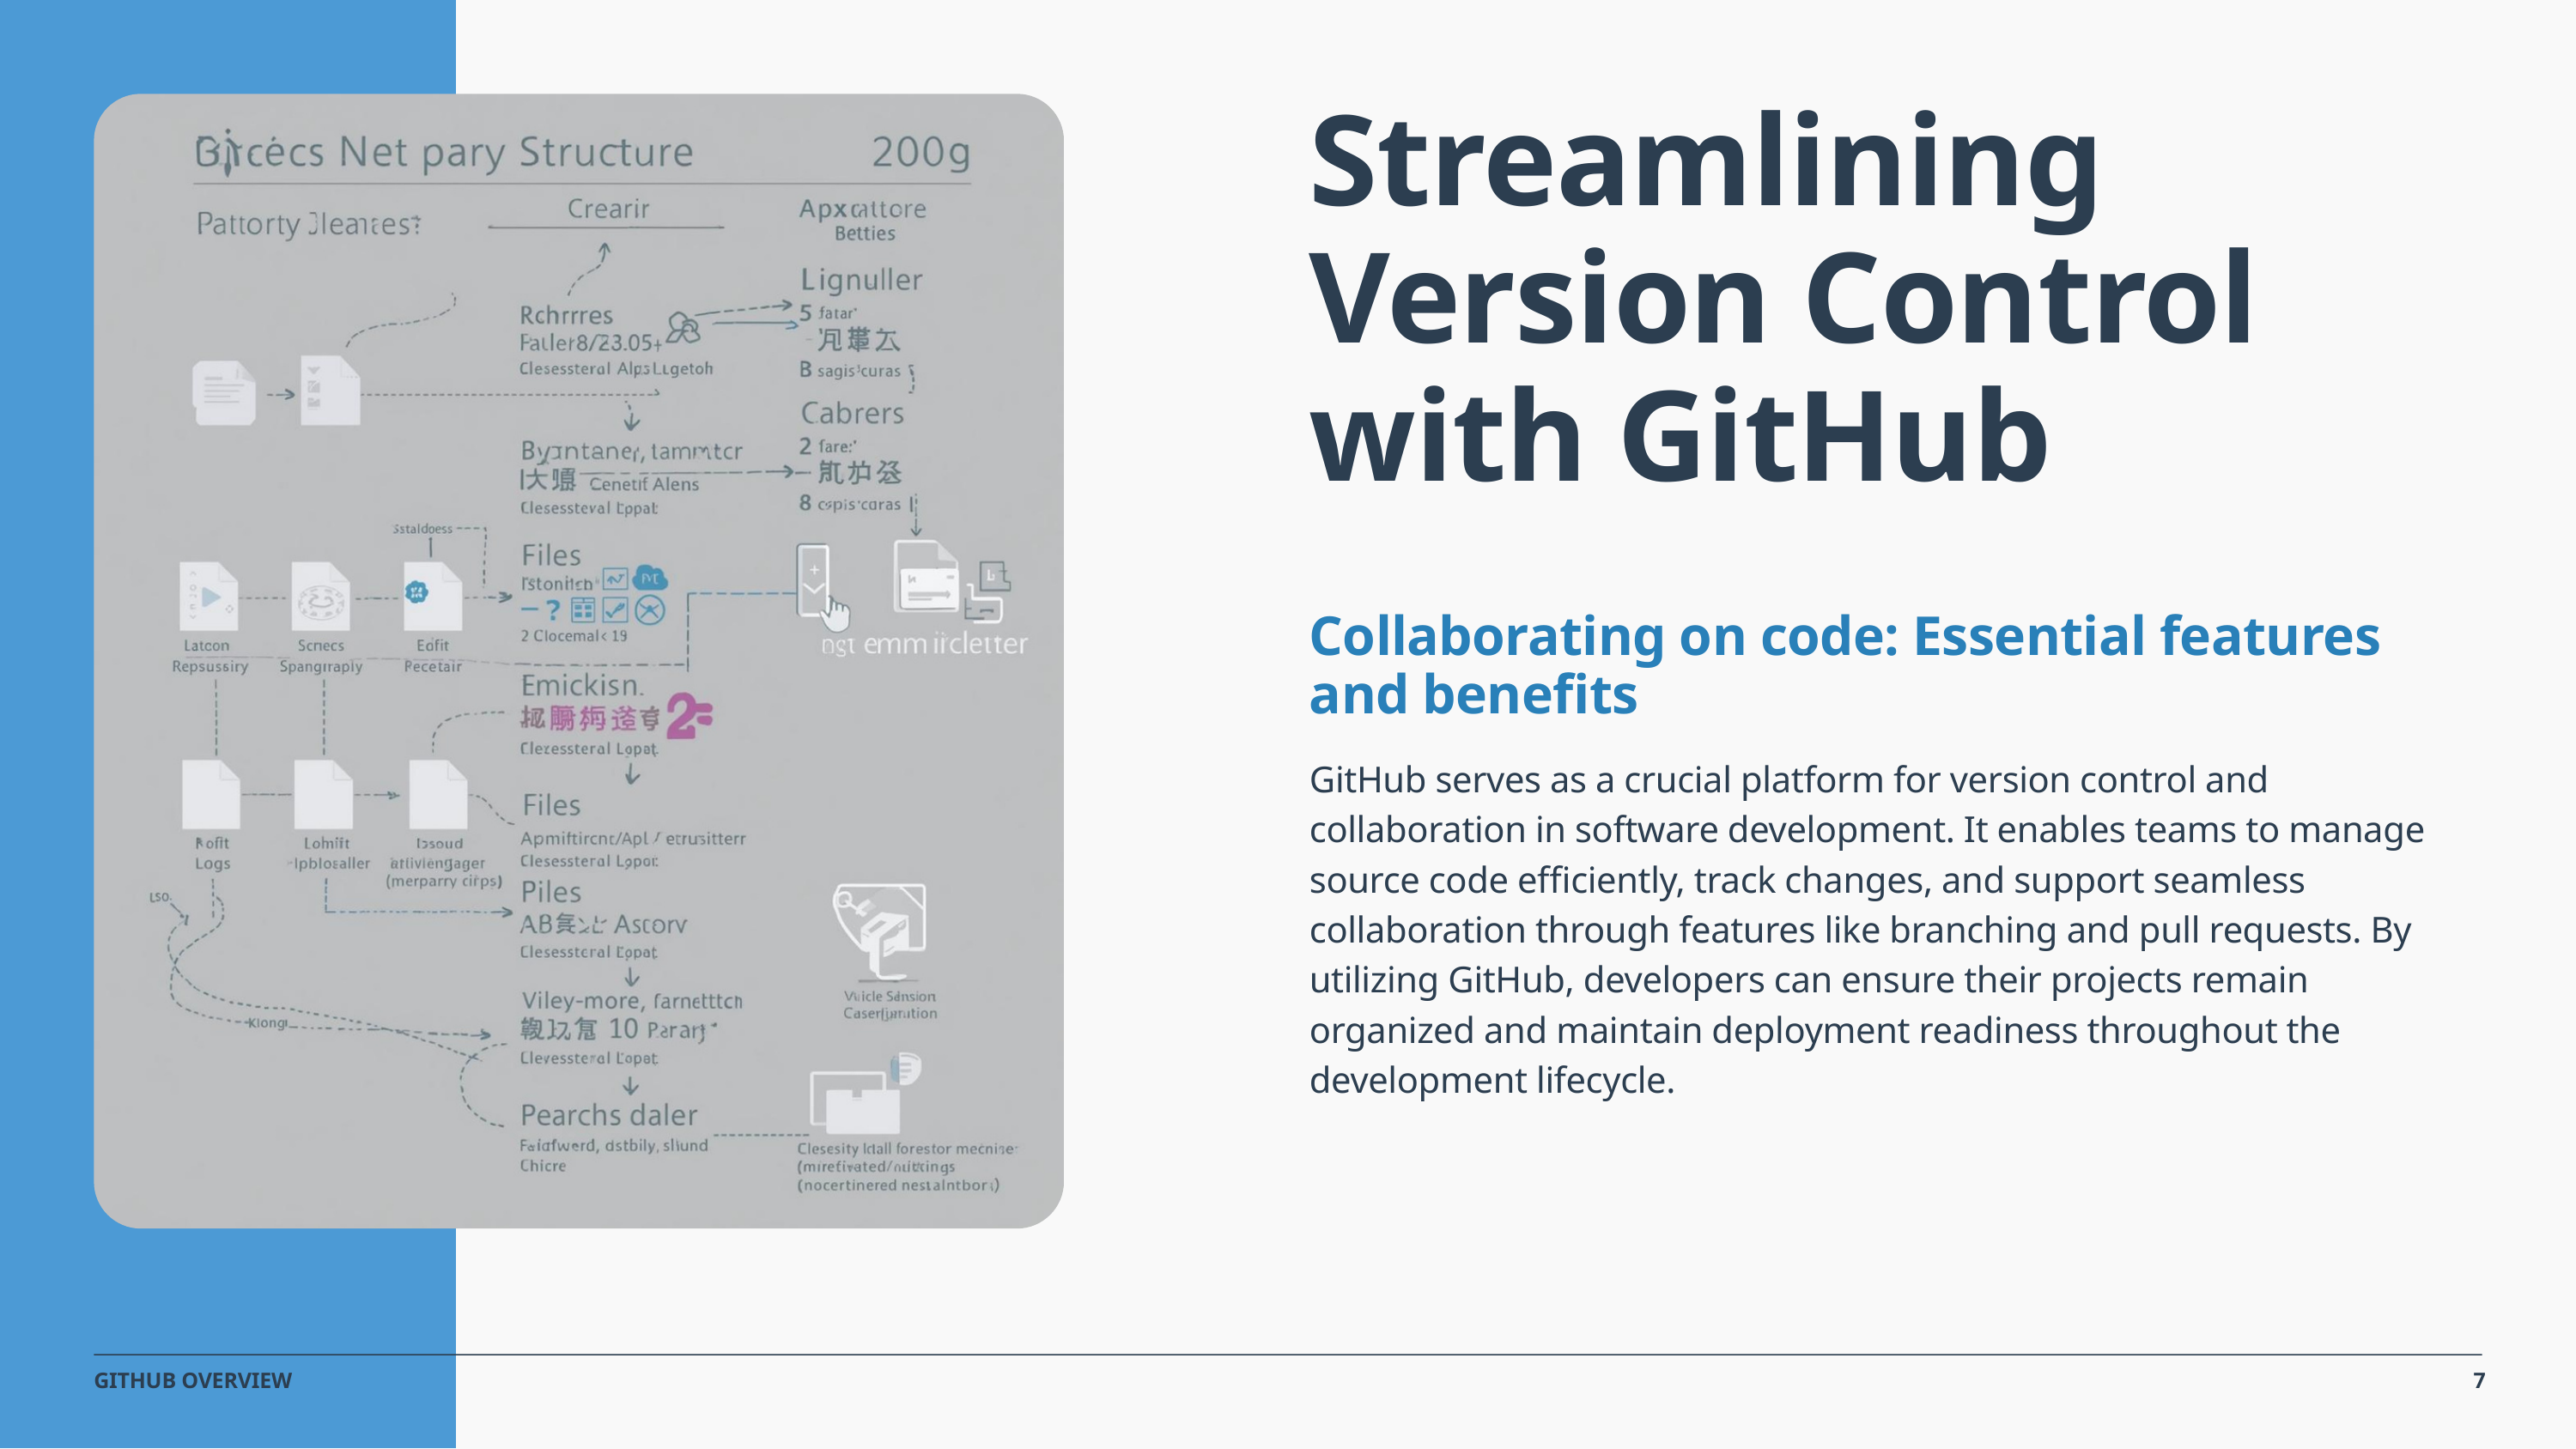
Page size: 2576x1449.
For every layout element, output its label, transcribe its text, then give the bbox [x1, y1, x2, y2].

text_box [94, 94, 1065, 1229]
text_box 7 [2473, 1362, 2486, 1393]
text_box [1309, 94, 2482, 1049]
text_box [0, 0, 457, 1449]
